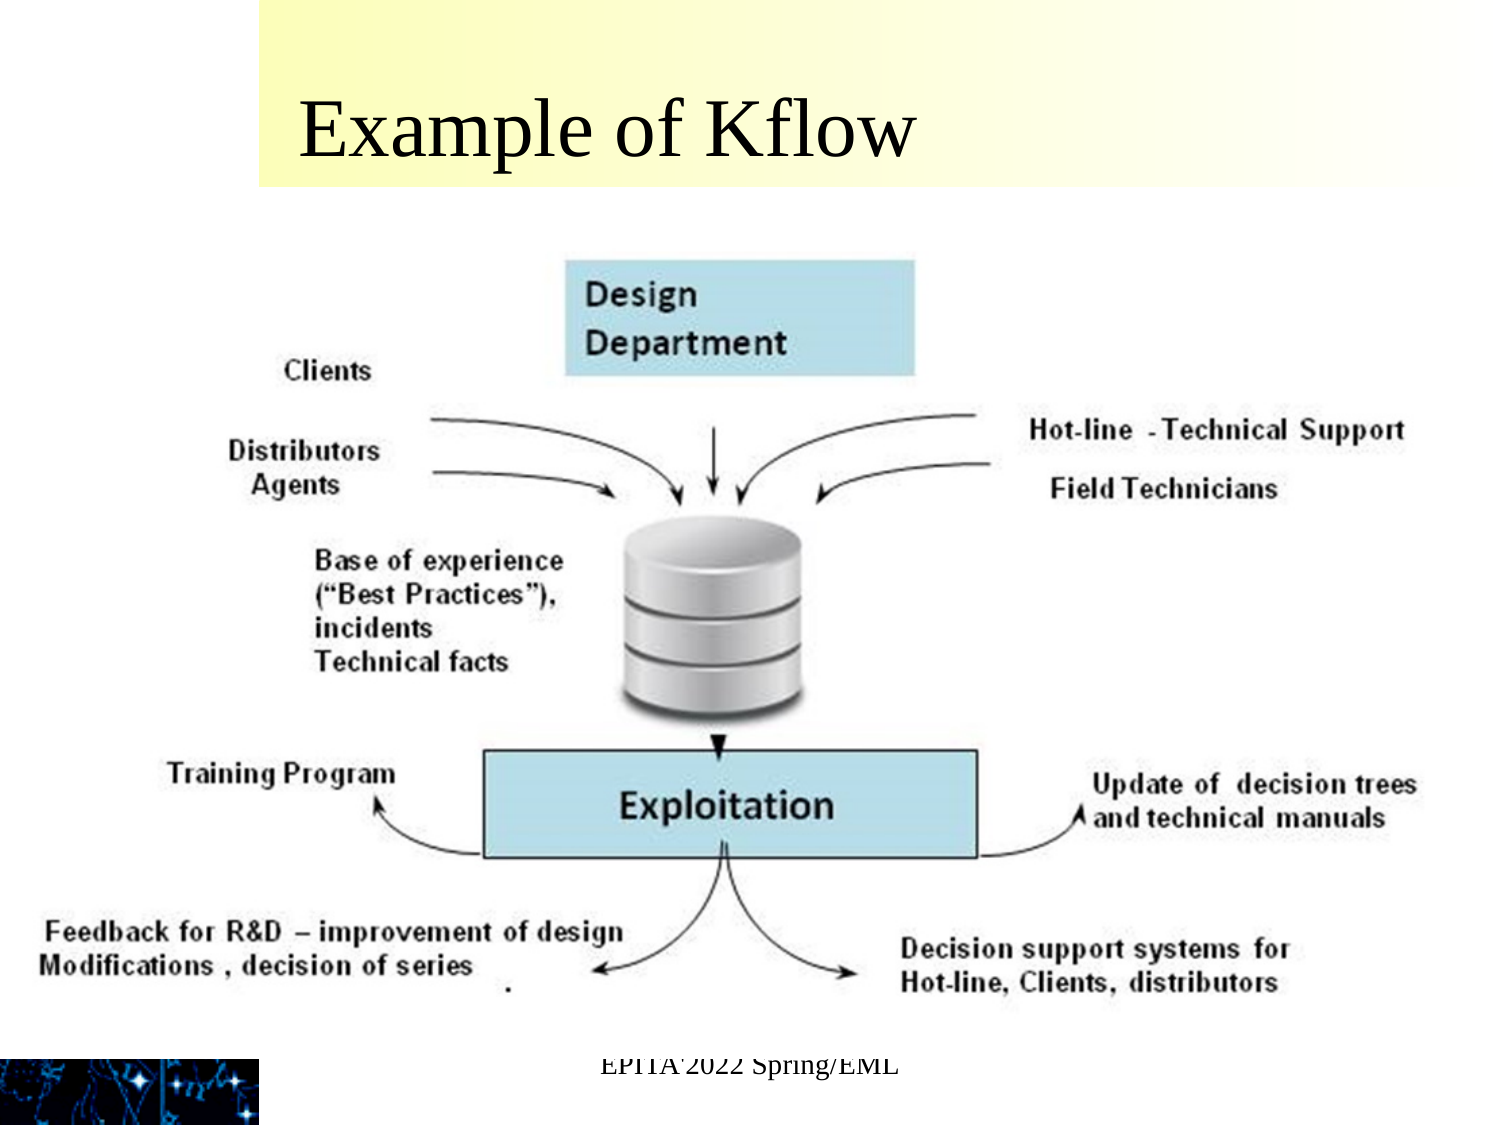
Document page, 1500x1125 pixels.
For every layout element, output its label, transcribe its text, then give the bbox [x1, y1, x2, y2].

footer EPITA'2022 Spring/EML [512, 1066, 988, 1101]
picture [0, 186, 1500, 1125]
title Example of Kflow [282, 46, 1472, 185]
